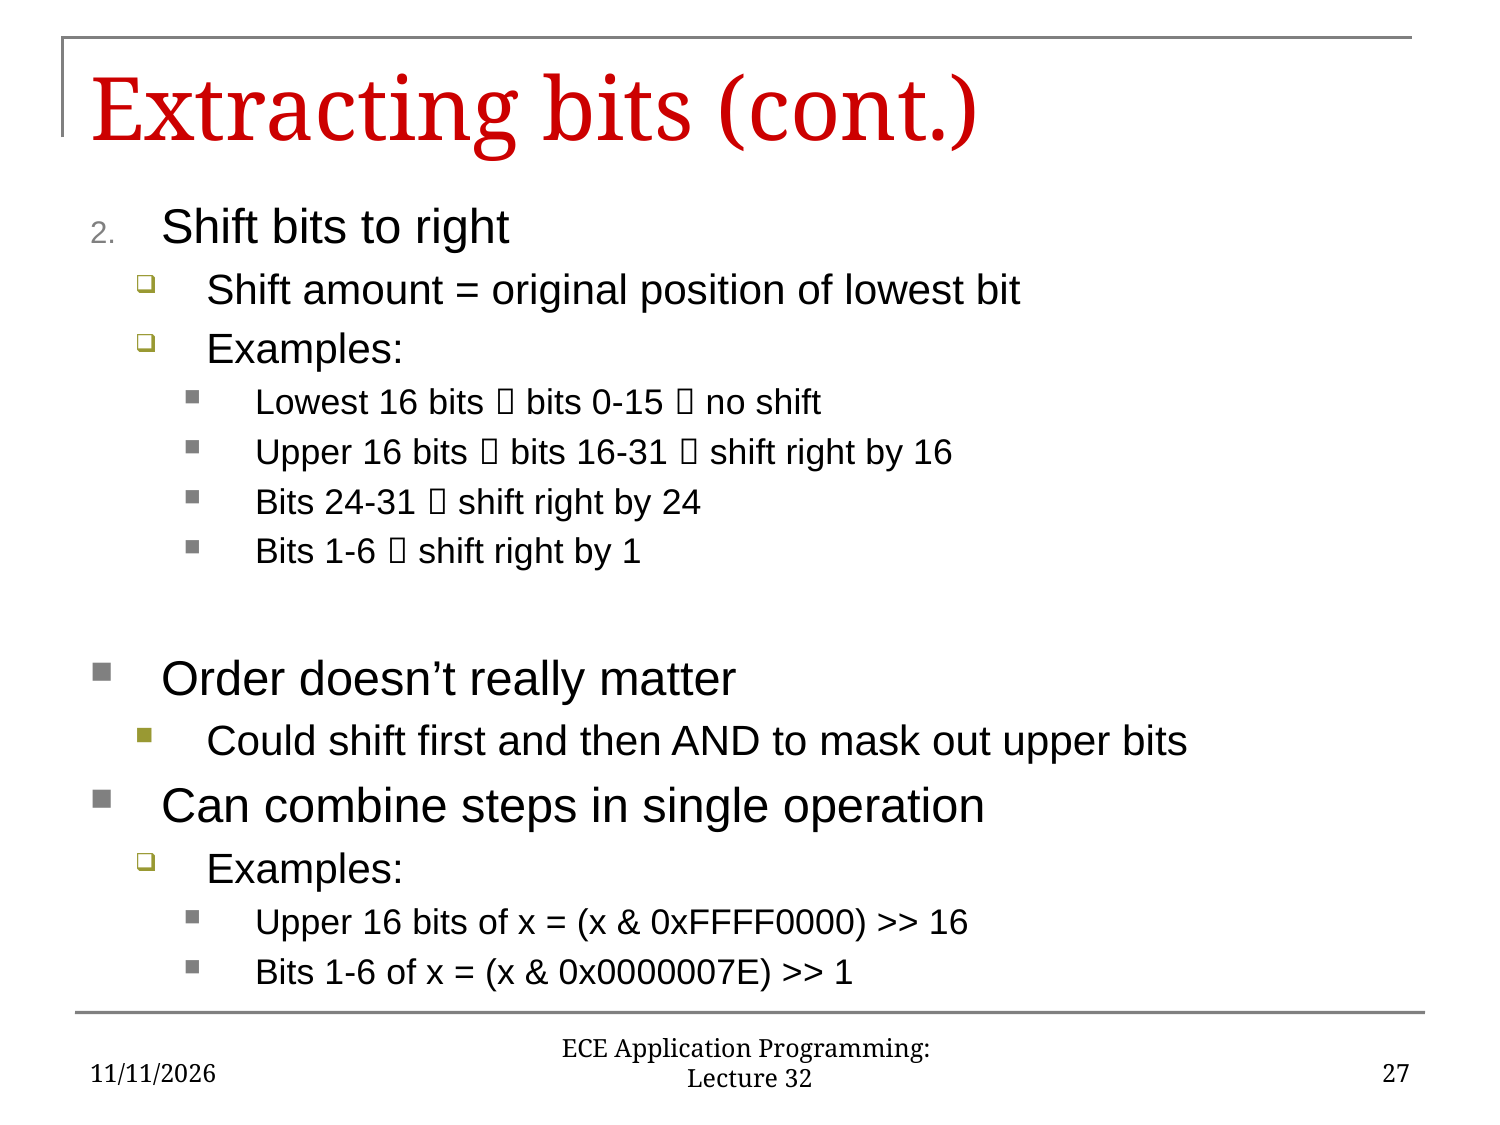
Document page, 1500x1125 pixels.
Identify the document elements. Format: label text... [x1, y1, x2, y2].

footer ECE Application Programming: Lecture 32 [512, 1024, 988, 1101]
list Shift bits to right Shift amount = original position of lowest bit Examples: Lowest 16 bits  bits 0-15  no shift Upper 16 bits  bits 16-31  shift right by 16 Bits 24-31  shift right by 24 Bits 1-6  shift right by 1 Order doesn’t really matter Could shift first and then AND to mask out upper bits Can combine steps in single operation Examples: Upper 16 bits of x = (x & 0xFFFF0000) >> 16 Bits 1-6 of x = (x & 0x0000007E) >> 1 [75, 187, 1425, 1006]
slide_number 27 [1074, 1023, 1426, 1100]
title Extracting bits (cont.) [75, 45, 1425, 163]
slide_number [74, 1023, 426, 1100]
